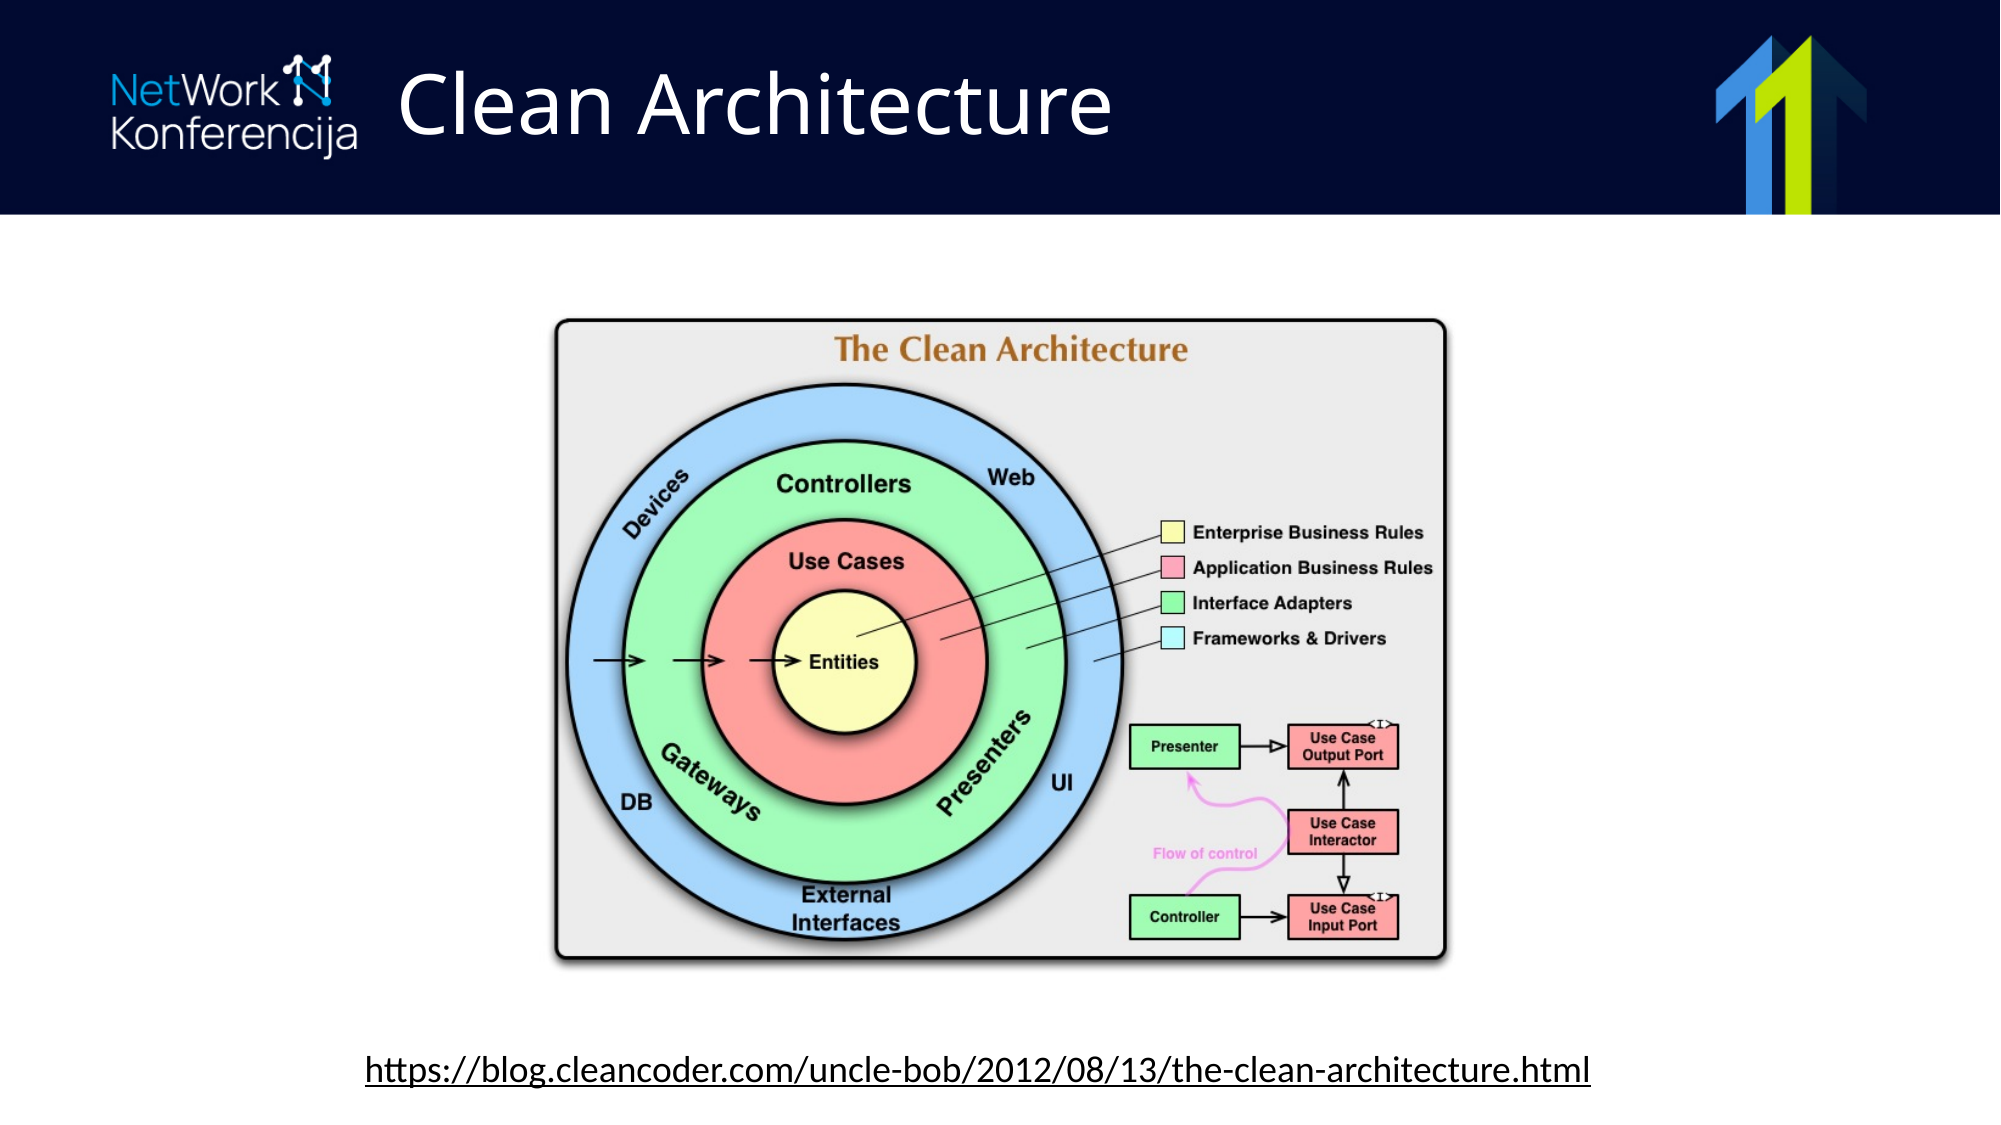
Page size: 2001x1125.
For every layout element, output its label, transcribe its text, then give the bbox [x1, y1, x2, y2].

picture [0, 0, 2000, 1125]
text_box https://blog.cleancoder.com/uncle-bob/2012/08/13/the-clean-architecture.html [349, 1037, 1729, 1097]
title Clean Architecture [381, 27, 1697, 188]
list [137, 294, 1863, 1052]
